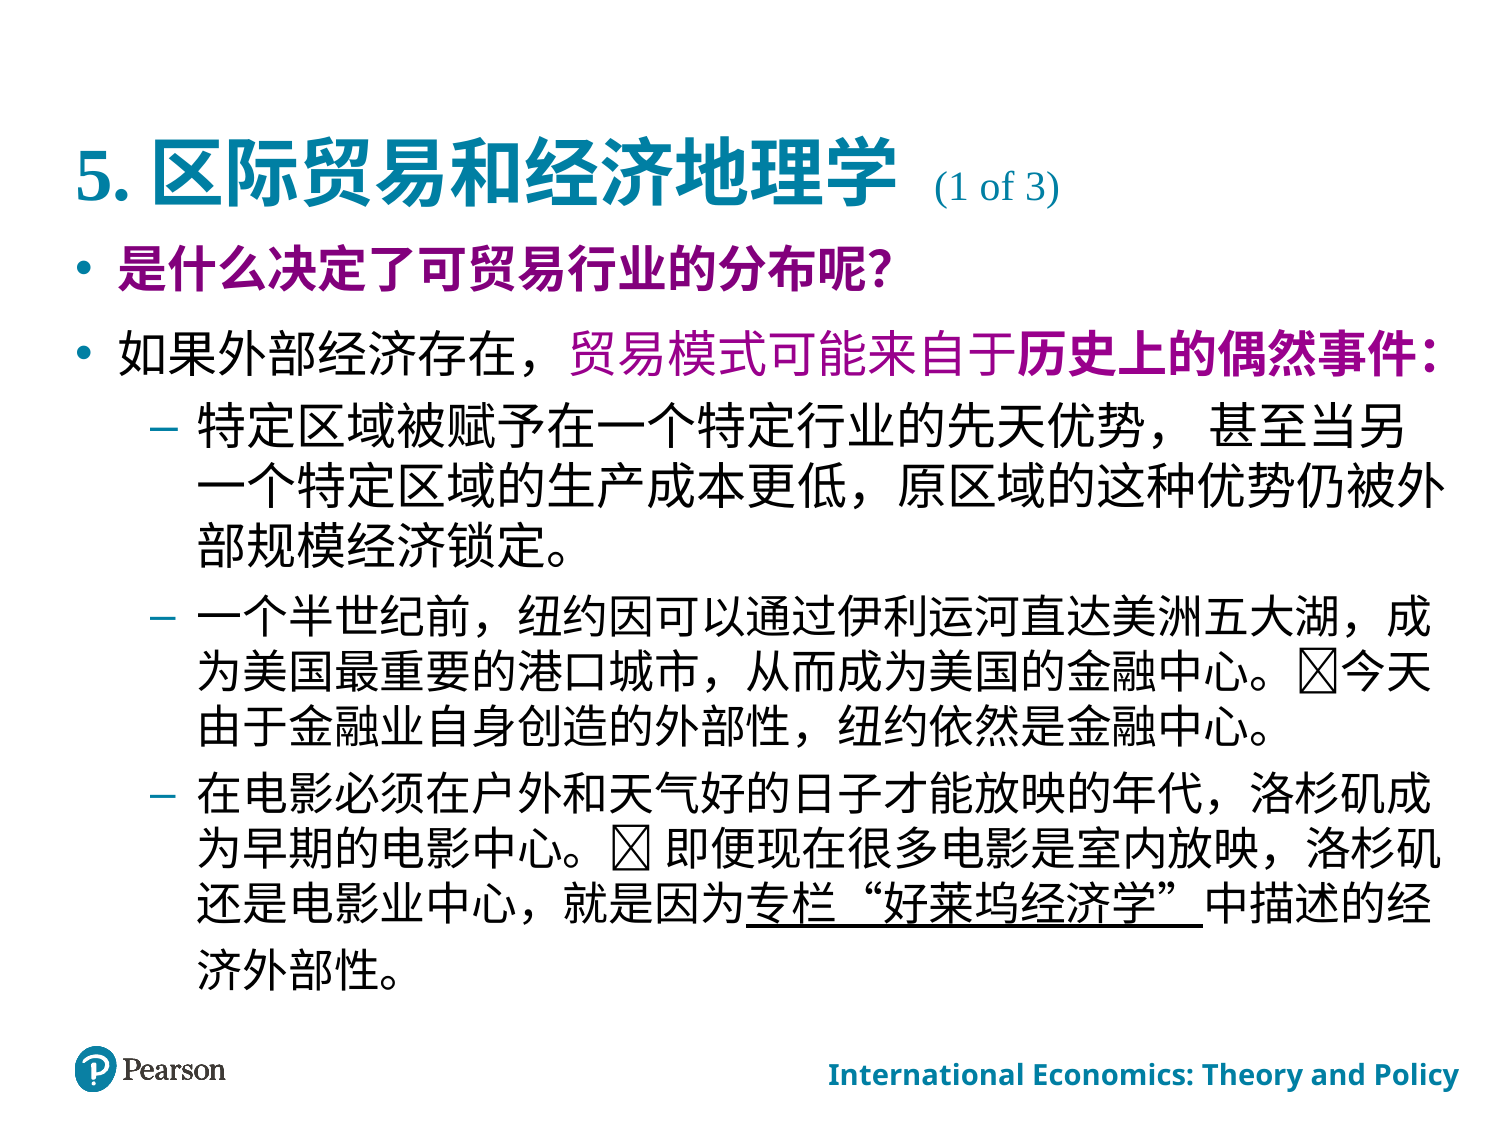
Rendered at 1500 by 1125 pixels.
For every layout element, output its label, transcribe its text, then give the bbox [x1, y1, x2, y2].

list 是什么决定了可贸易行业的分布呢？ 如果外部经济存在，贸易模式可能来自于历史上的偶然事件： 特定区域被赋予在一个特定行业的先天优势， 甚至当另一个特定区域的生产成本更低，原区域的这种优势仍被外部规模经济锁定。 一个半世纪前，纽约因可以通过伊利运河直达美洲五大湖，成为美国最重要的港口城市，从而成为美国的金融中心。今天由于金融业自身创造的外部性，纽约依然是金融中心。 在电影必须在户外和天气好的日子才能放映的年代，洛杉矶成为早期的电影中心。 即便现在很多电影是室内放映，洛杉矶还是电影业中心，就是因为专栏“好莱坞经济学”中描述的经济外部性。 [75, 237, 1450, 1000]
title 5.区际贸易和经济地理学 (1 of 3) [75, 35, 1463, 216]
